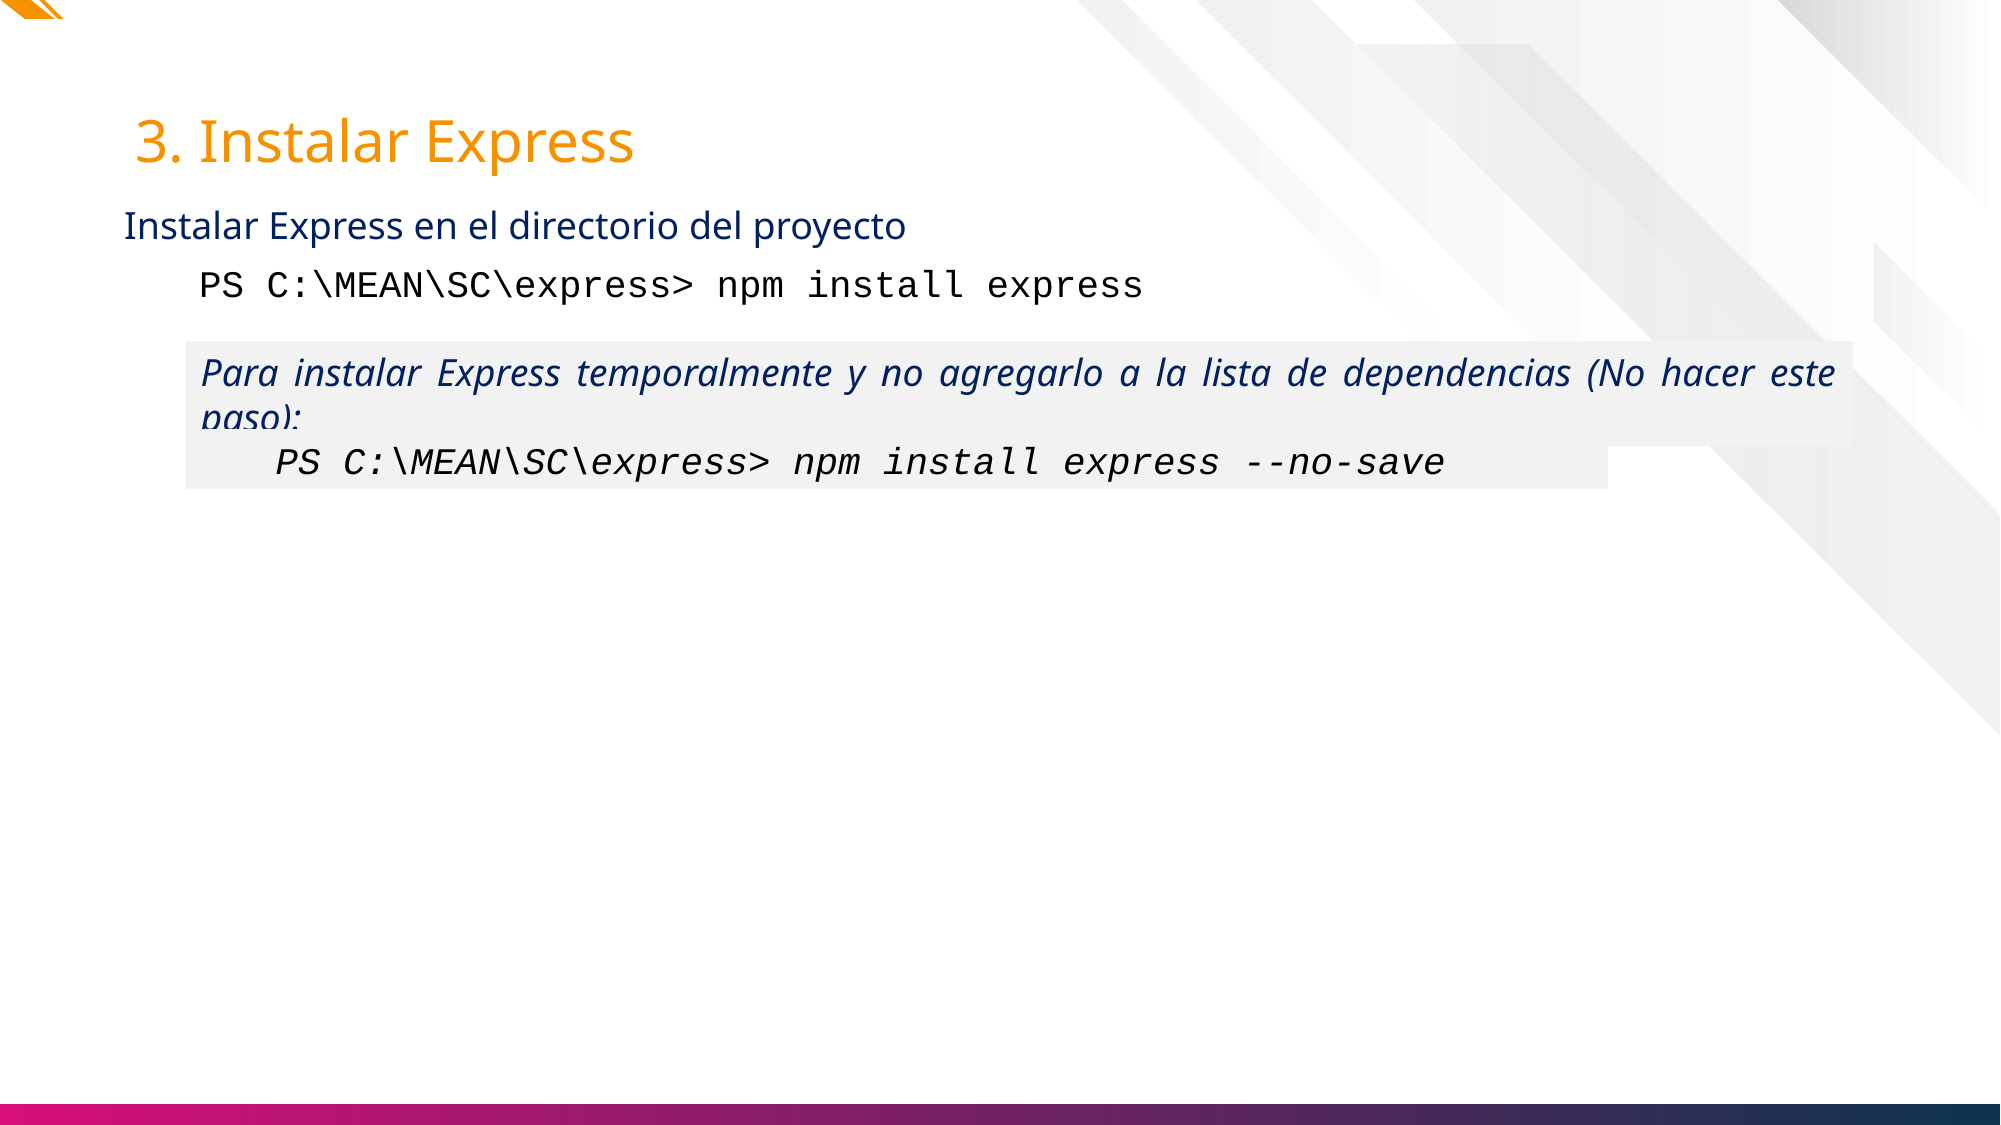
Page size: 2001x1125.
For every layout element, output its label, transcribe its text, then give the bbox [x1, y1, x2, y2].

text_box Para instalar Express temporalmente y no agregarlo a la lista de dependencias (No hacer este paso): [185, 341, 1853, 446]
text_box PS C:\MEAN\SC\express> npm install express [109, 252, 1319, 313]
text_box PS C:\MEAN\SC\express> npm install express --no-save [185, 429, 1608, 489]
title 3. Instalar Express [135, 112, 1764, 176]
text_box Instalar Express en el directorio del proyecto [109, 194, 1616, 254]
